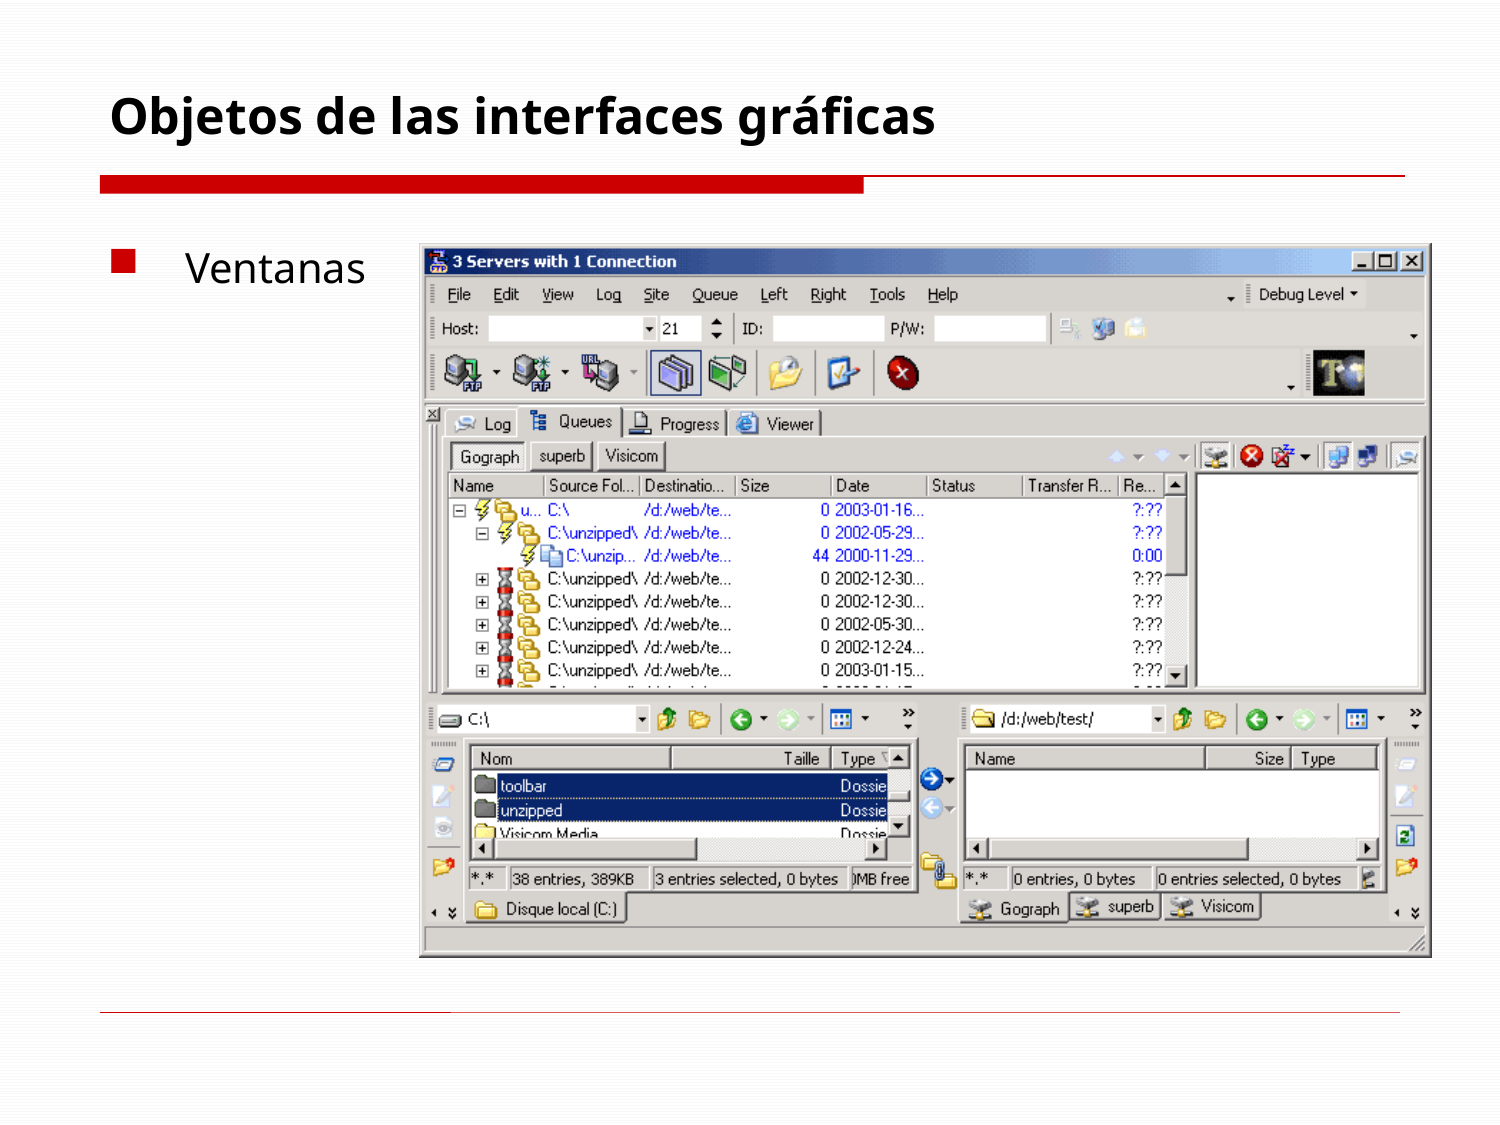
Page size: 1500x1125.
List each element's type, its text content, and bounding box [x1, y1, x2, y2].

list Ventanas [92, 234, 1406, 997]
picture [418, 243, 1432, 958]
title Objetos de las interfaces gráficas [93, 23, 1407, 153]
